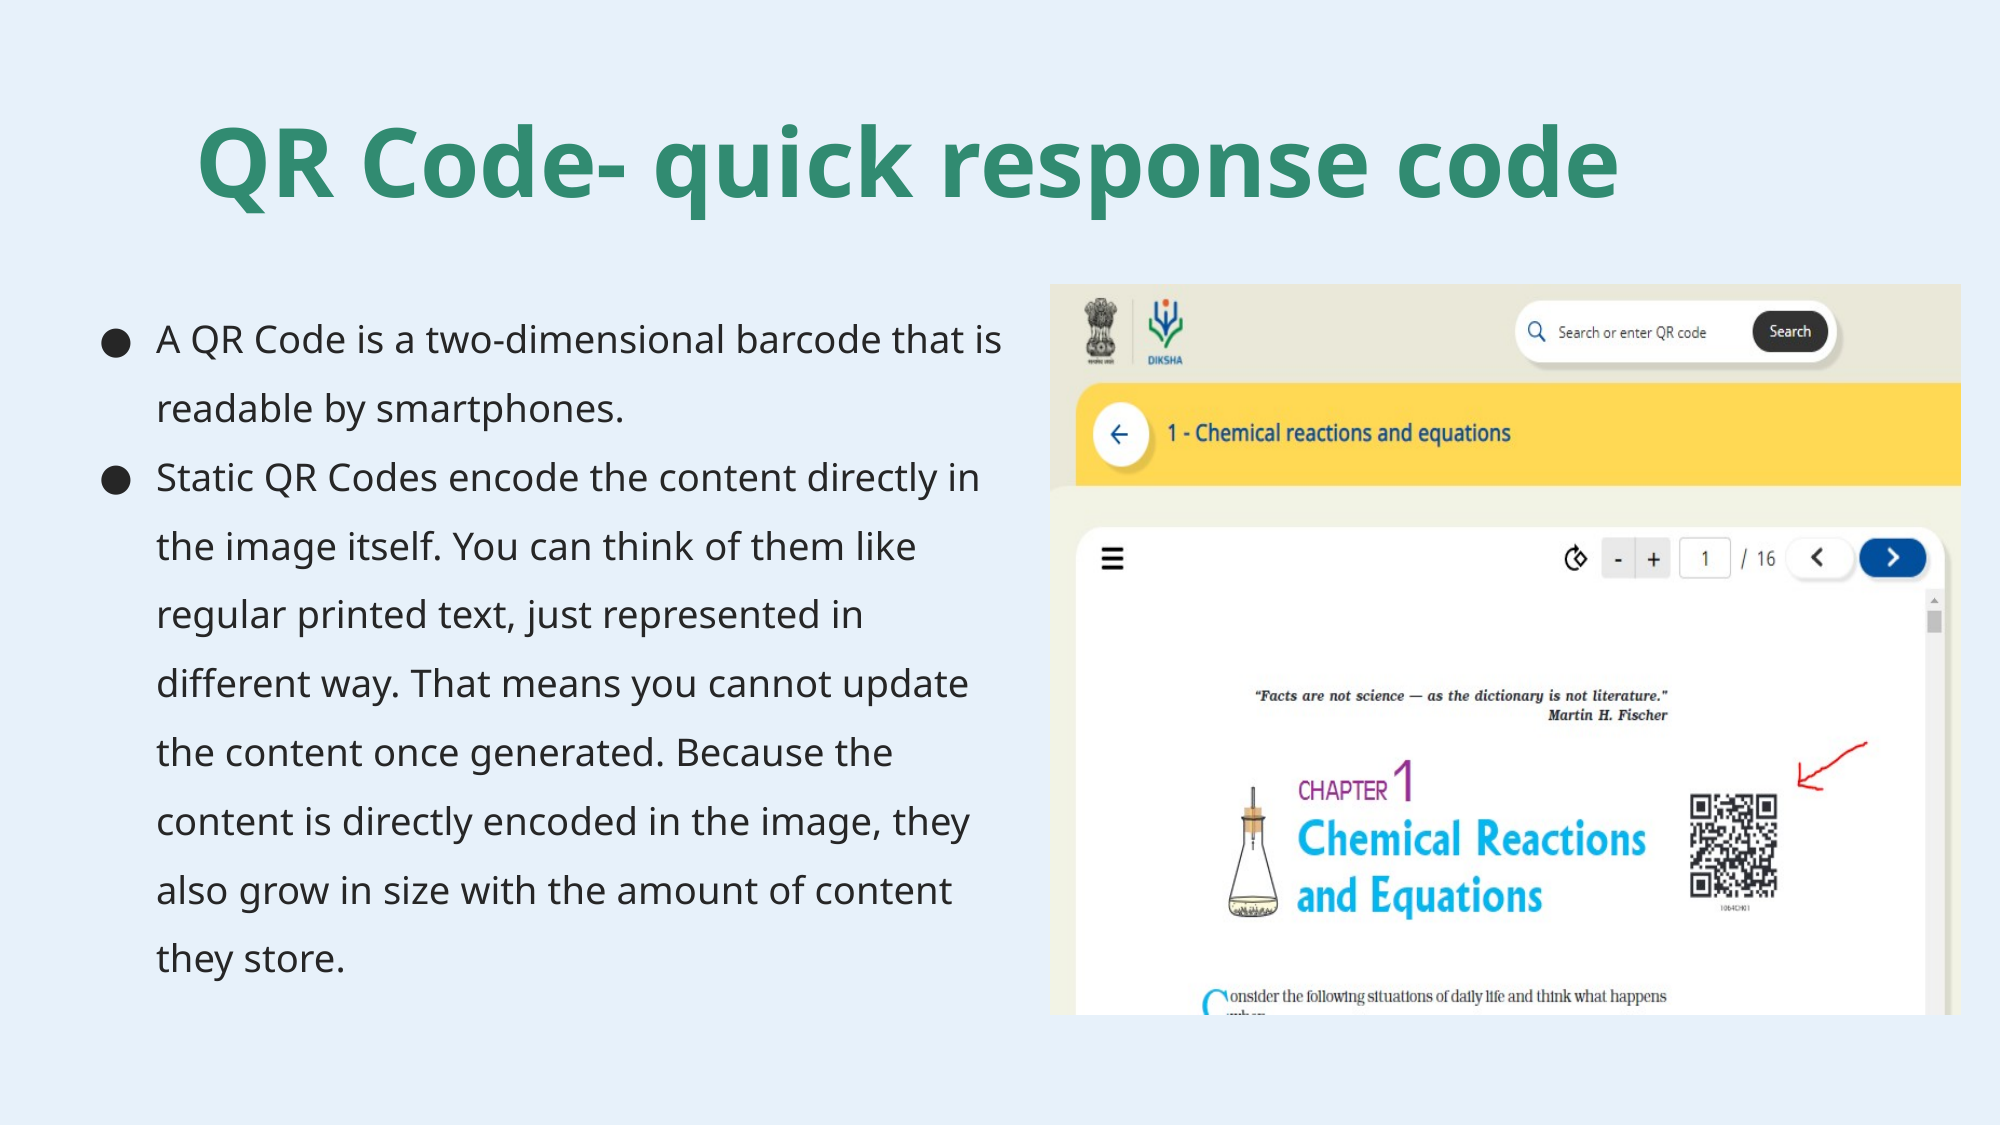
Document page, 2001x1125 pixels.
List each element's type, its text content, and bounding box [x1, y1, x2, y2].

title QR Code- quick response code [180, 47, 1830, 285]
list A QR Code is a two-dimensional barcode that is readable by smartphones. Static QR Codes encode the content directly in the image itself. You can think of them like regular printed text, just represented in different way. That means you cannot update the content once generated. Because the content is directly encoded in the image, they also grow in size with the amount of content they store. [65, 285, 1033, 1015]
picture [1049, 284, 1962, 1015]
